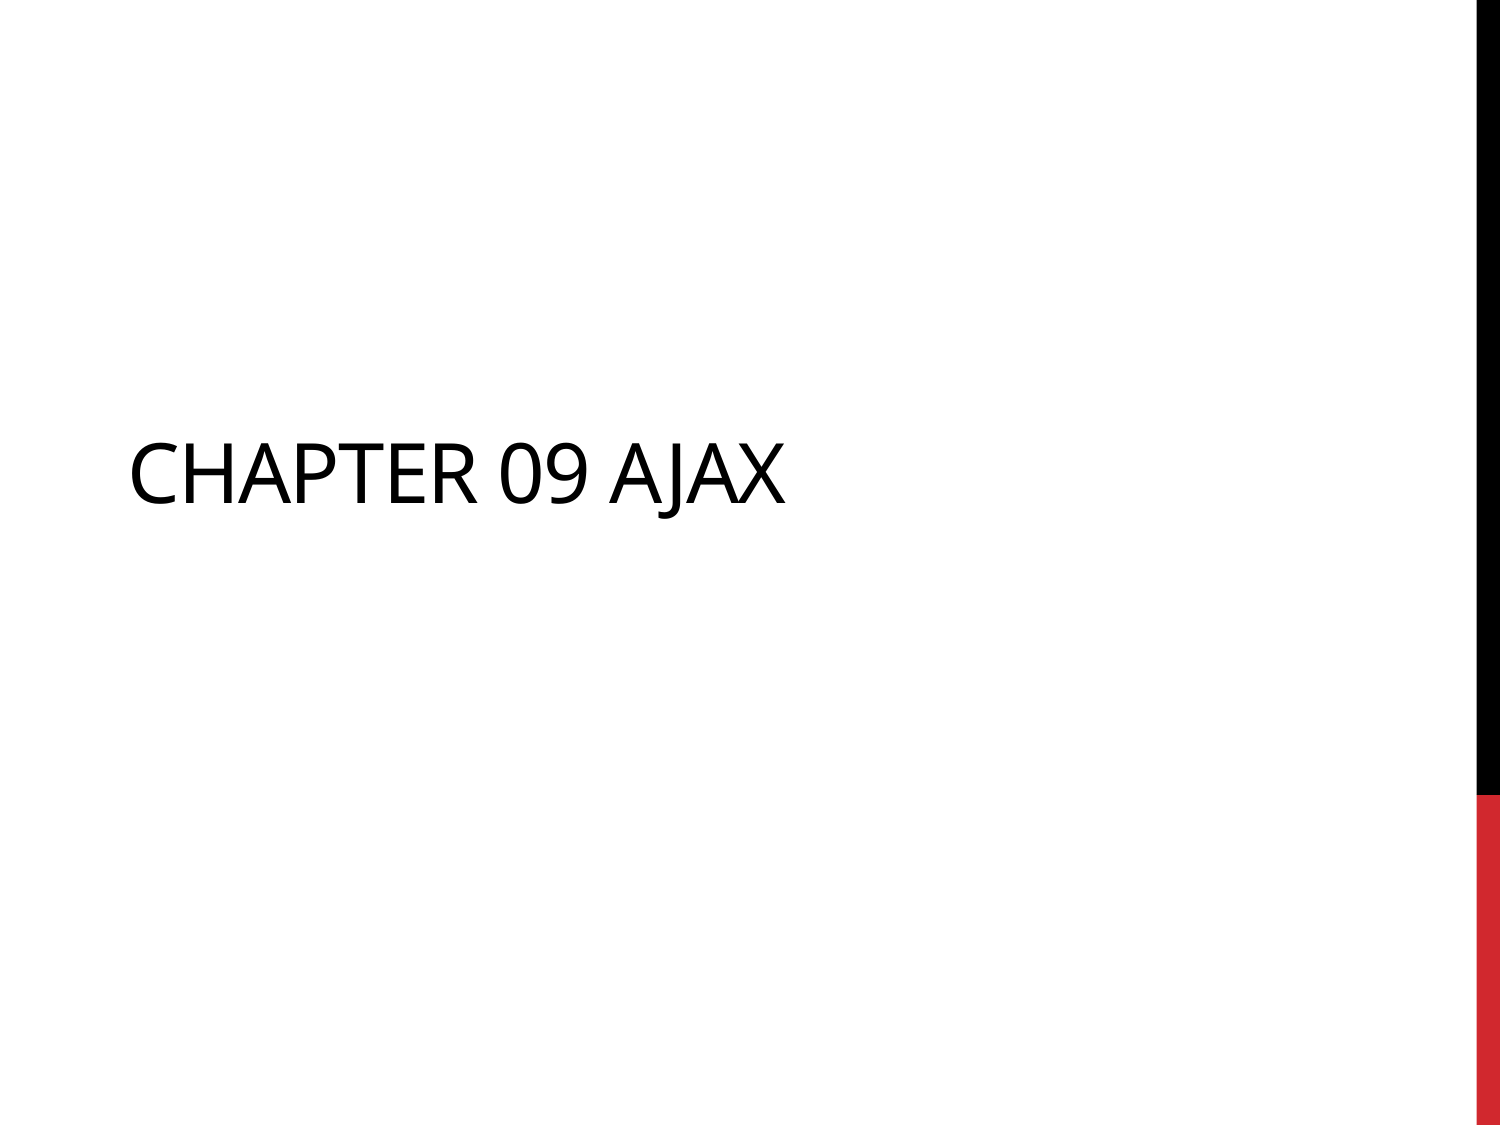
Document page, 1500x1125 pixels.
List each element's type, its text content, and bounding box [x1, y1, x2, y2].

title Chapter 09 Ajax [112, 349, 1447, 591]
